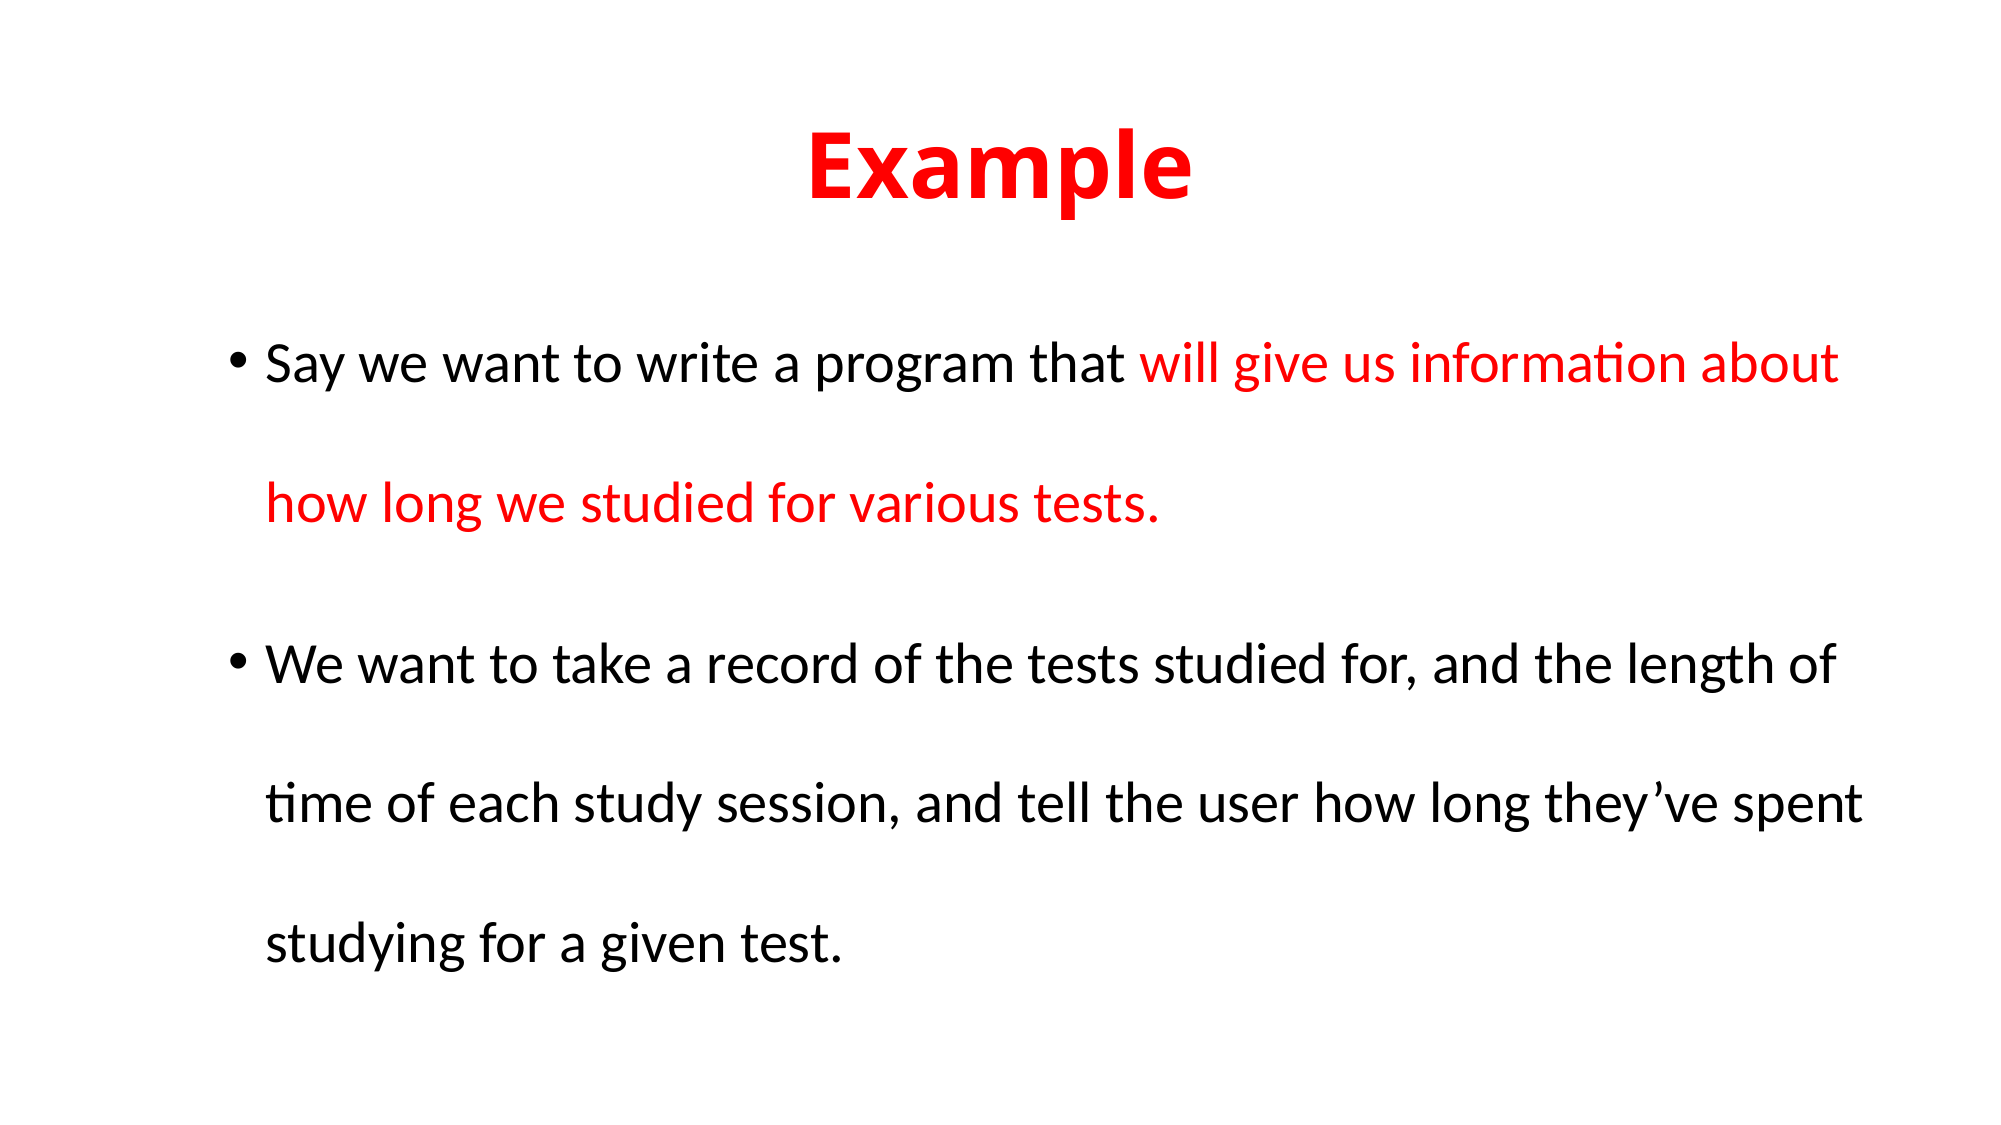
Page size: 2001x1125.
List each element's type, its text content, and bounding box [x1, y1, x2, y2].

title Example [137, 59, 1863, 278]
list Say we want to write a program that will give us information about how long we studied for various tests. We want to take a record of the tests studied for, and the length of time of each study session, and tell the user how long they’ve spent studying for a given test. [213, 247, 1939, 1026]
